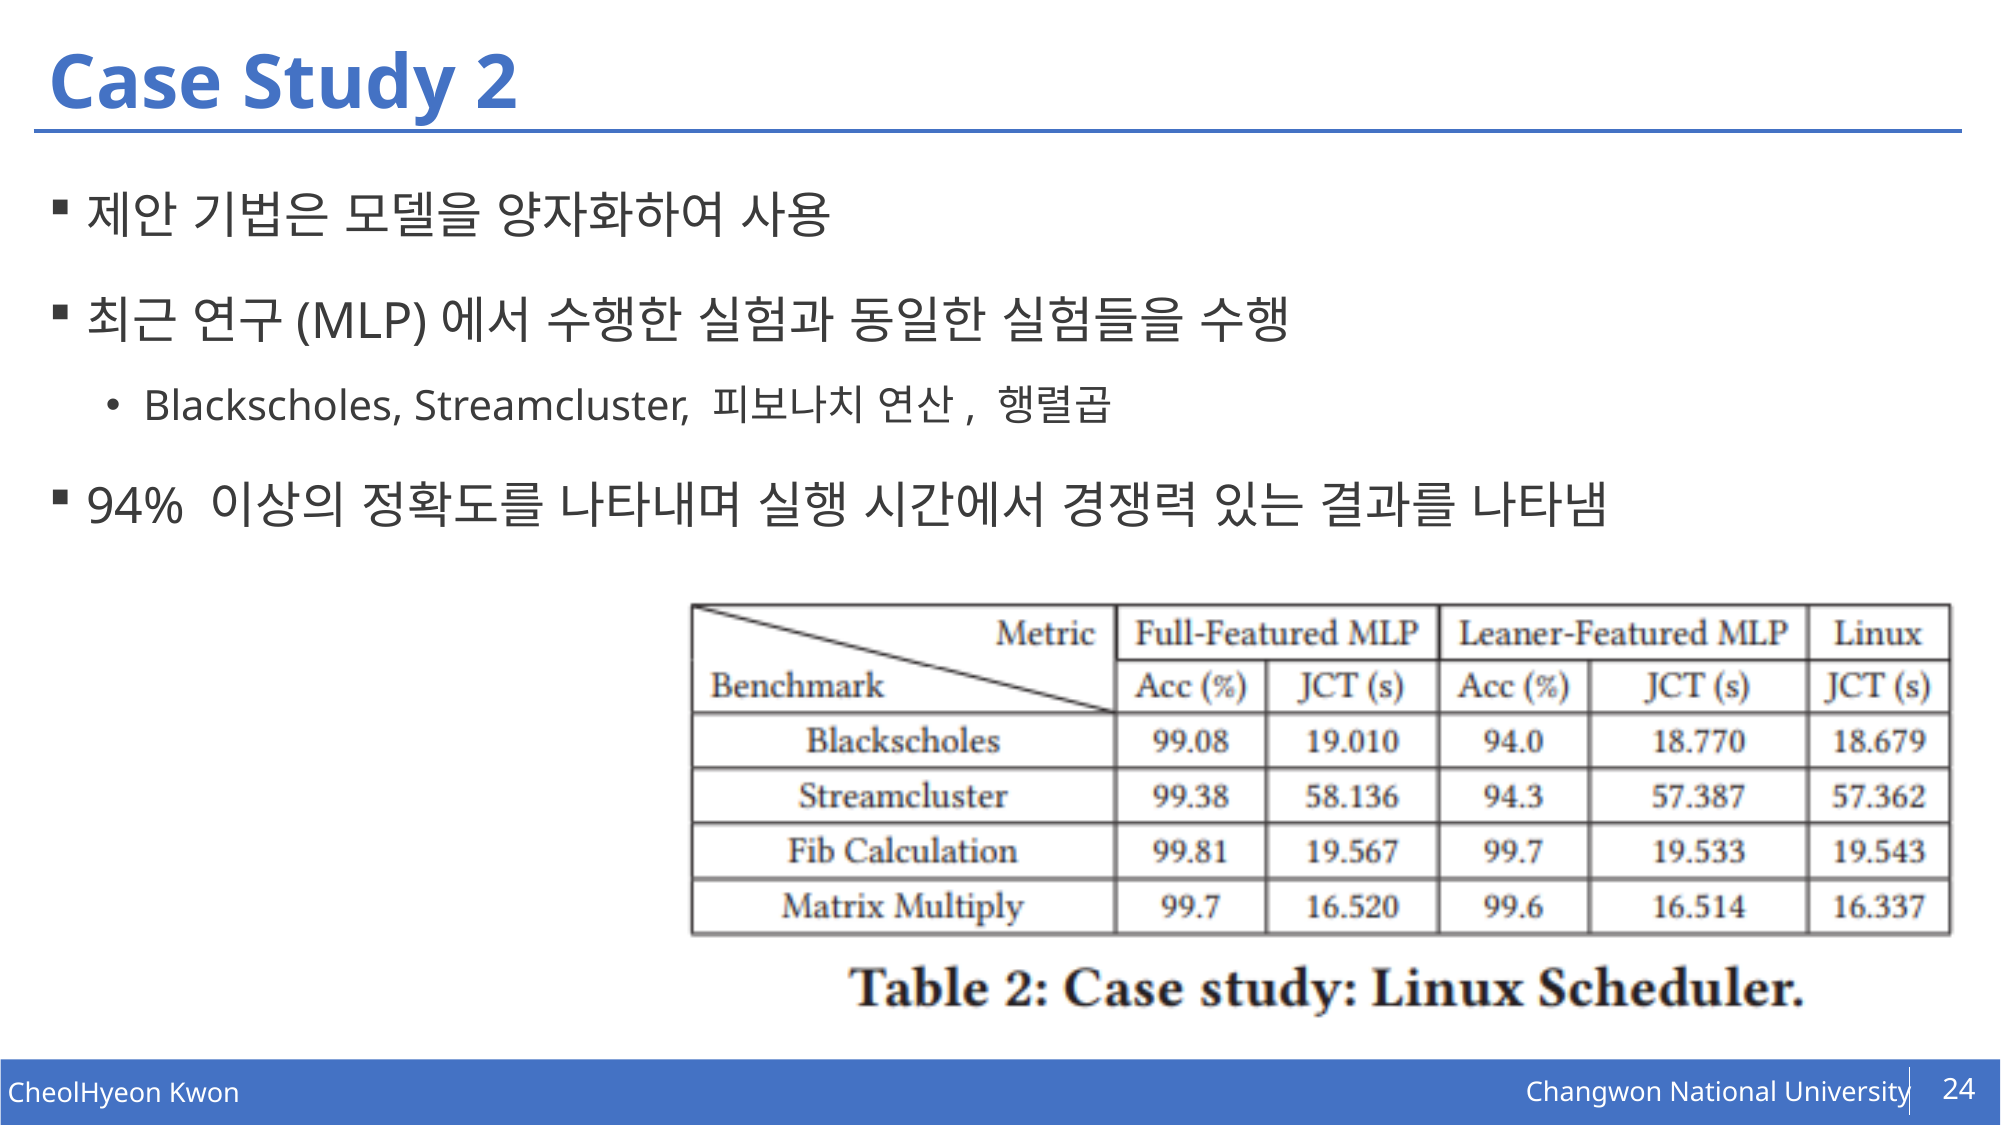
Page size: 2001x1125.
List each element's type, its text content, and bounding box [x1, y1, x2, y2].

title Case Study 2 [33, 27, 1963, 143]
list 제안 기법은 모델을 양자화하여 사용 최근 연구(MLP)에서 수행한 실험과 동일한 실험들을 수행 Blackscholes, Streamcluster, 피보나치 연산, 행렬곱 94% 이상의 정확도를 나타내며 실행 시간에서 경쟁력 있는 결과를 나타냄 [33, 152, 1963, 997]
picture [642, 574, 1996, 1049]
slide_number 24 [1922, 1060, 1996, 1121]
